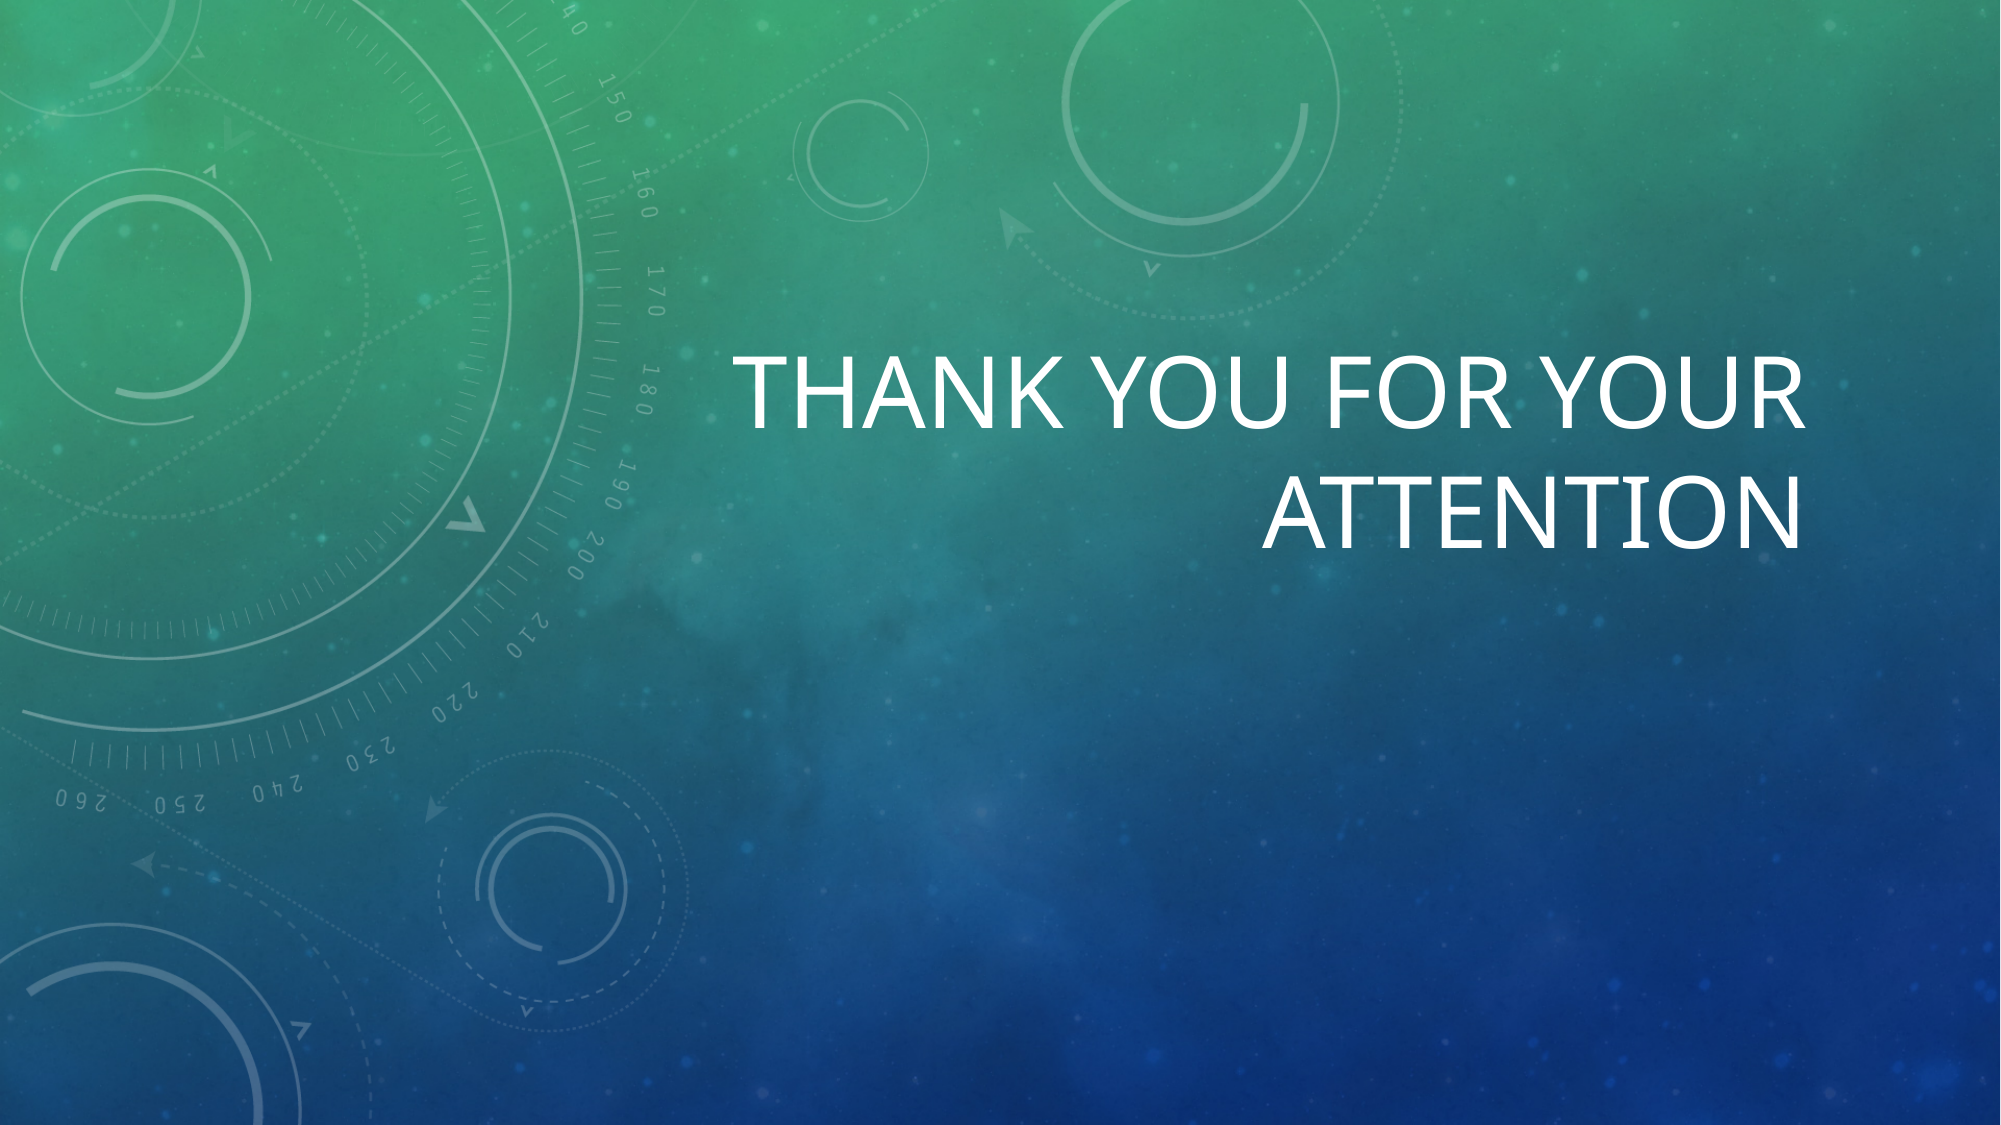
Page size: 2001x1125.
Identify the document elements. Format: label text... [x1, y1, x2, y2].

picture [0, 0, 2001, 1125]
title Thank you for your attention [307, 417, 1823, 576]
